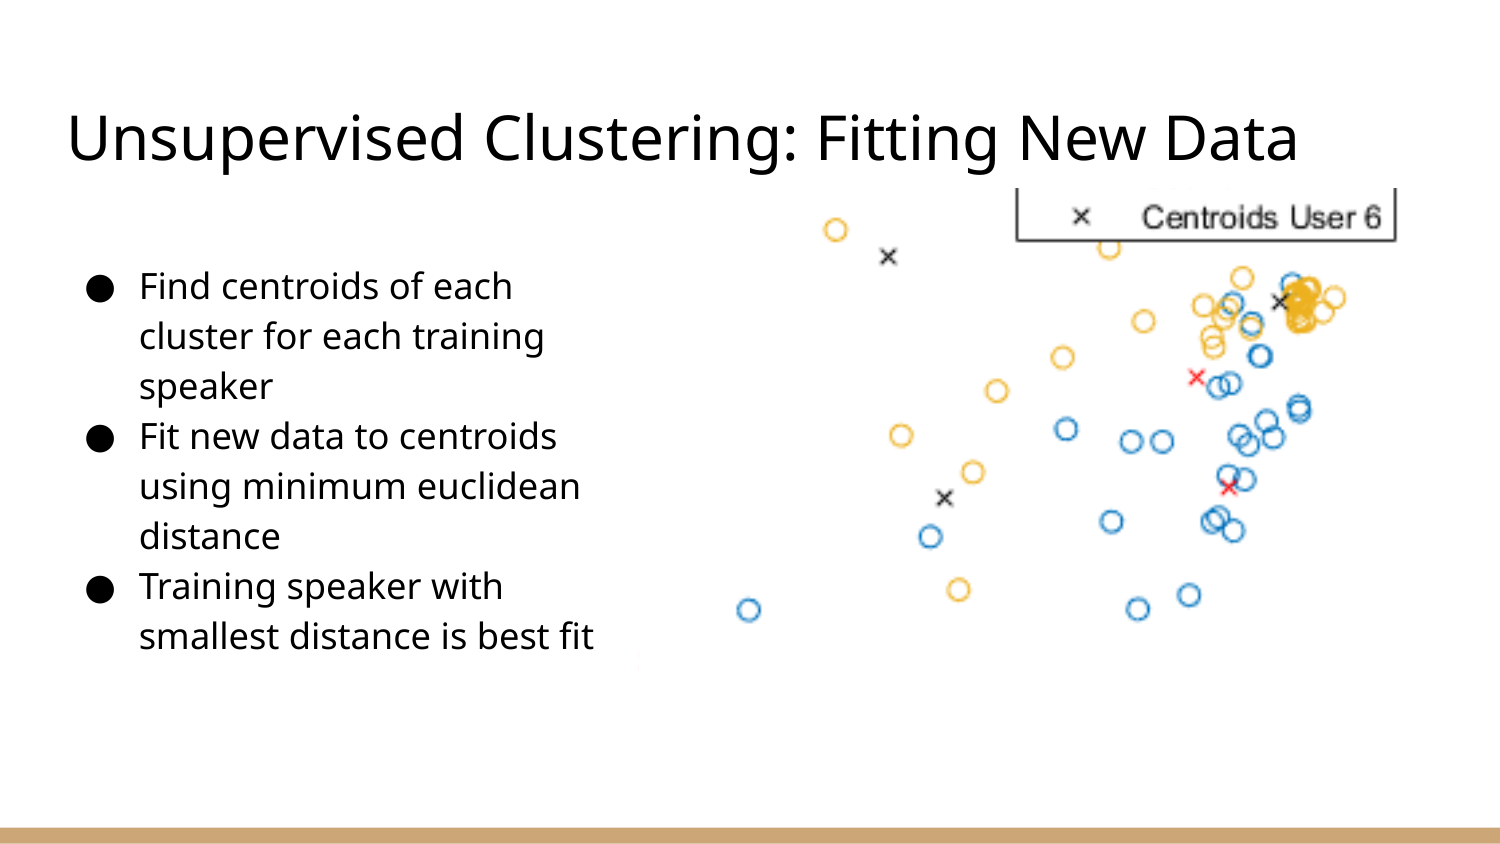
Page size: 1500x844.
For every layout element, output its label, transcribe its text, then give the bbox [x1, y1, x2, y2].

picture [605, 180, 1450, 821]
title Unsupervised Clustering: Fitting New Data [51, 51, 1449, 189]
list Find centroids of each cluster for each training speaker Fit new data to centroids using minimum euclidean distance Training speaker with smallest distance is best fit [51, 241, 600, 682]
